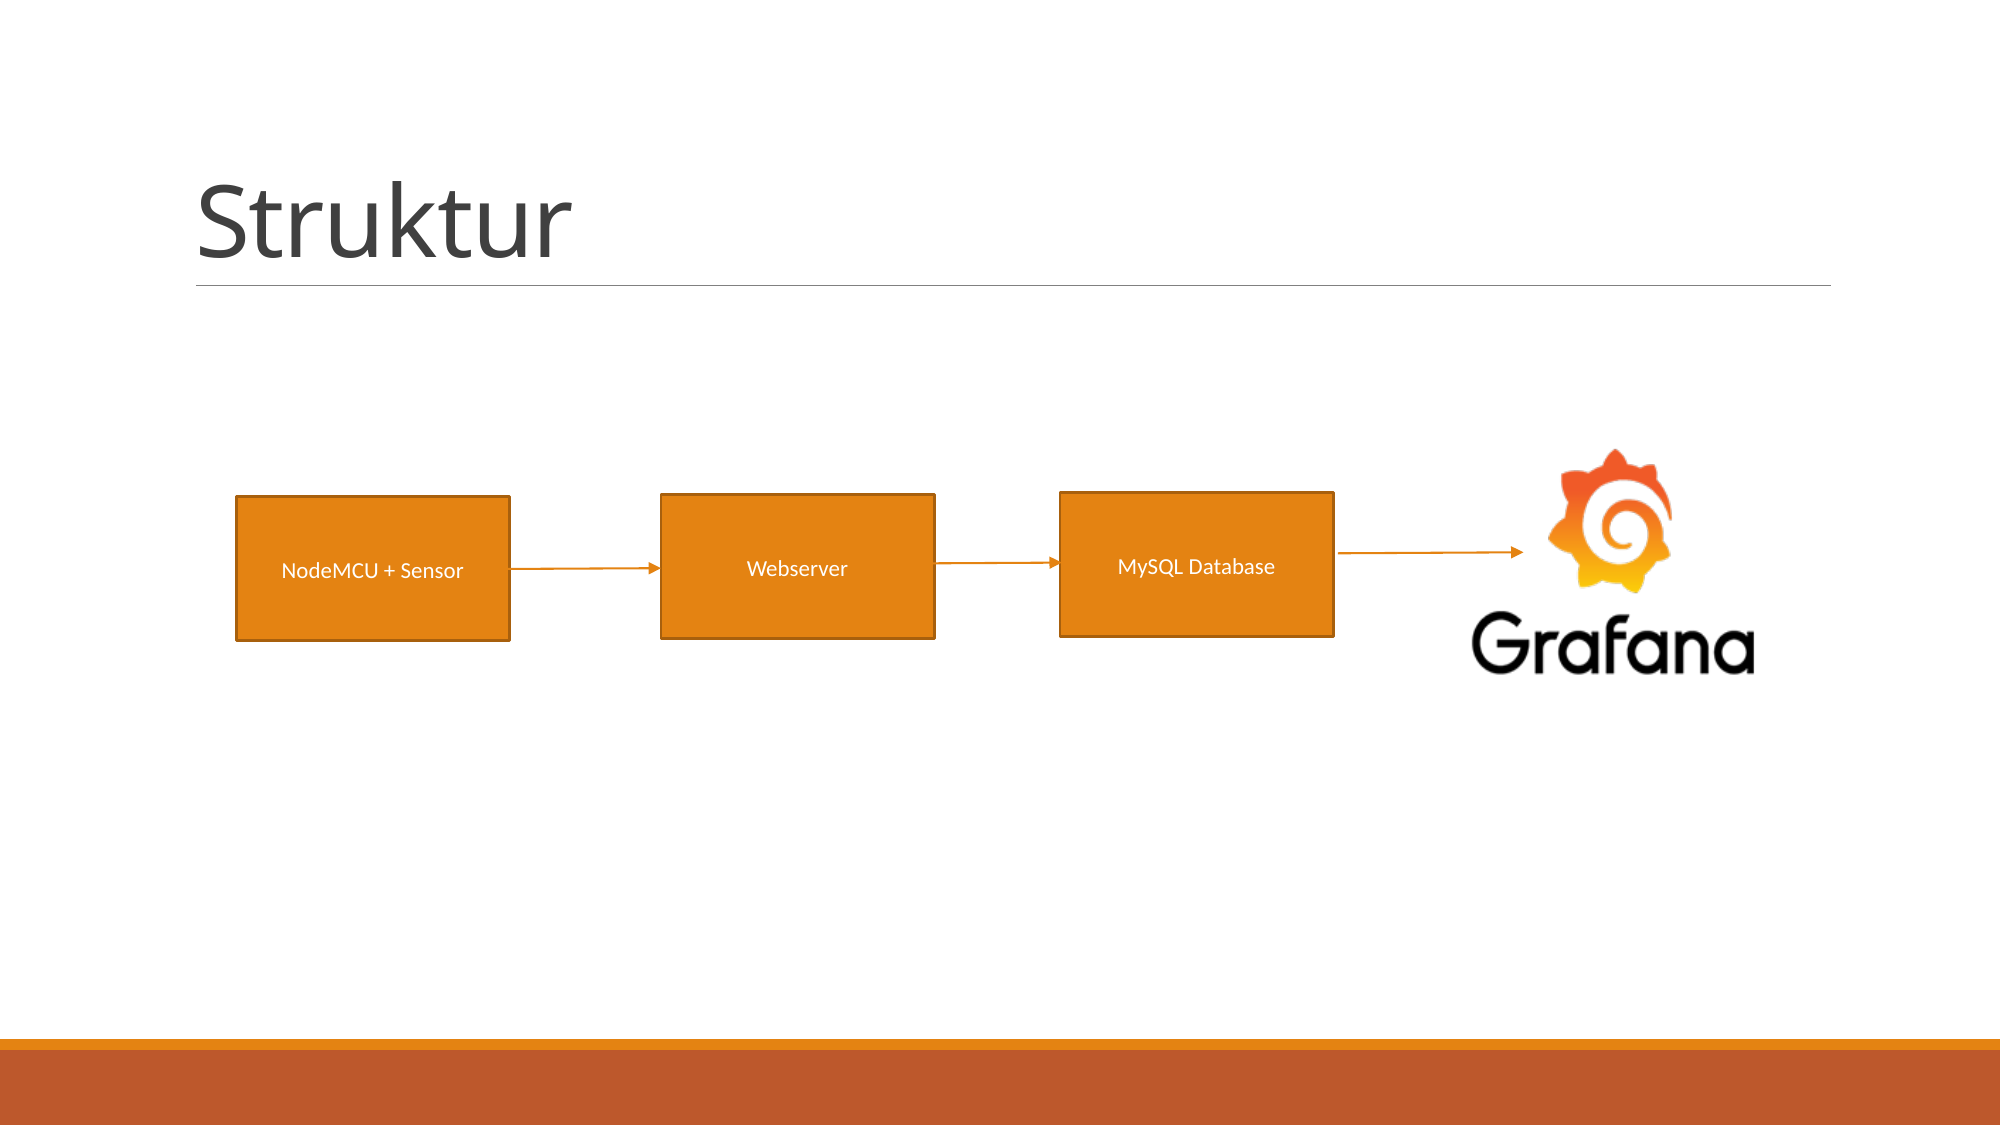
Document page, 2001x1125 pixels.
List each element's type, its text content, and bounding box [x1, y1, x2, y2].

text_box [235, 438, 1765, 687]
title Struktur [180, 47, 1830, 285]
